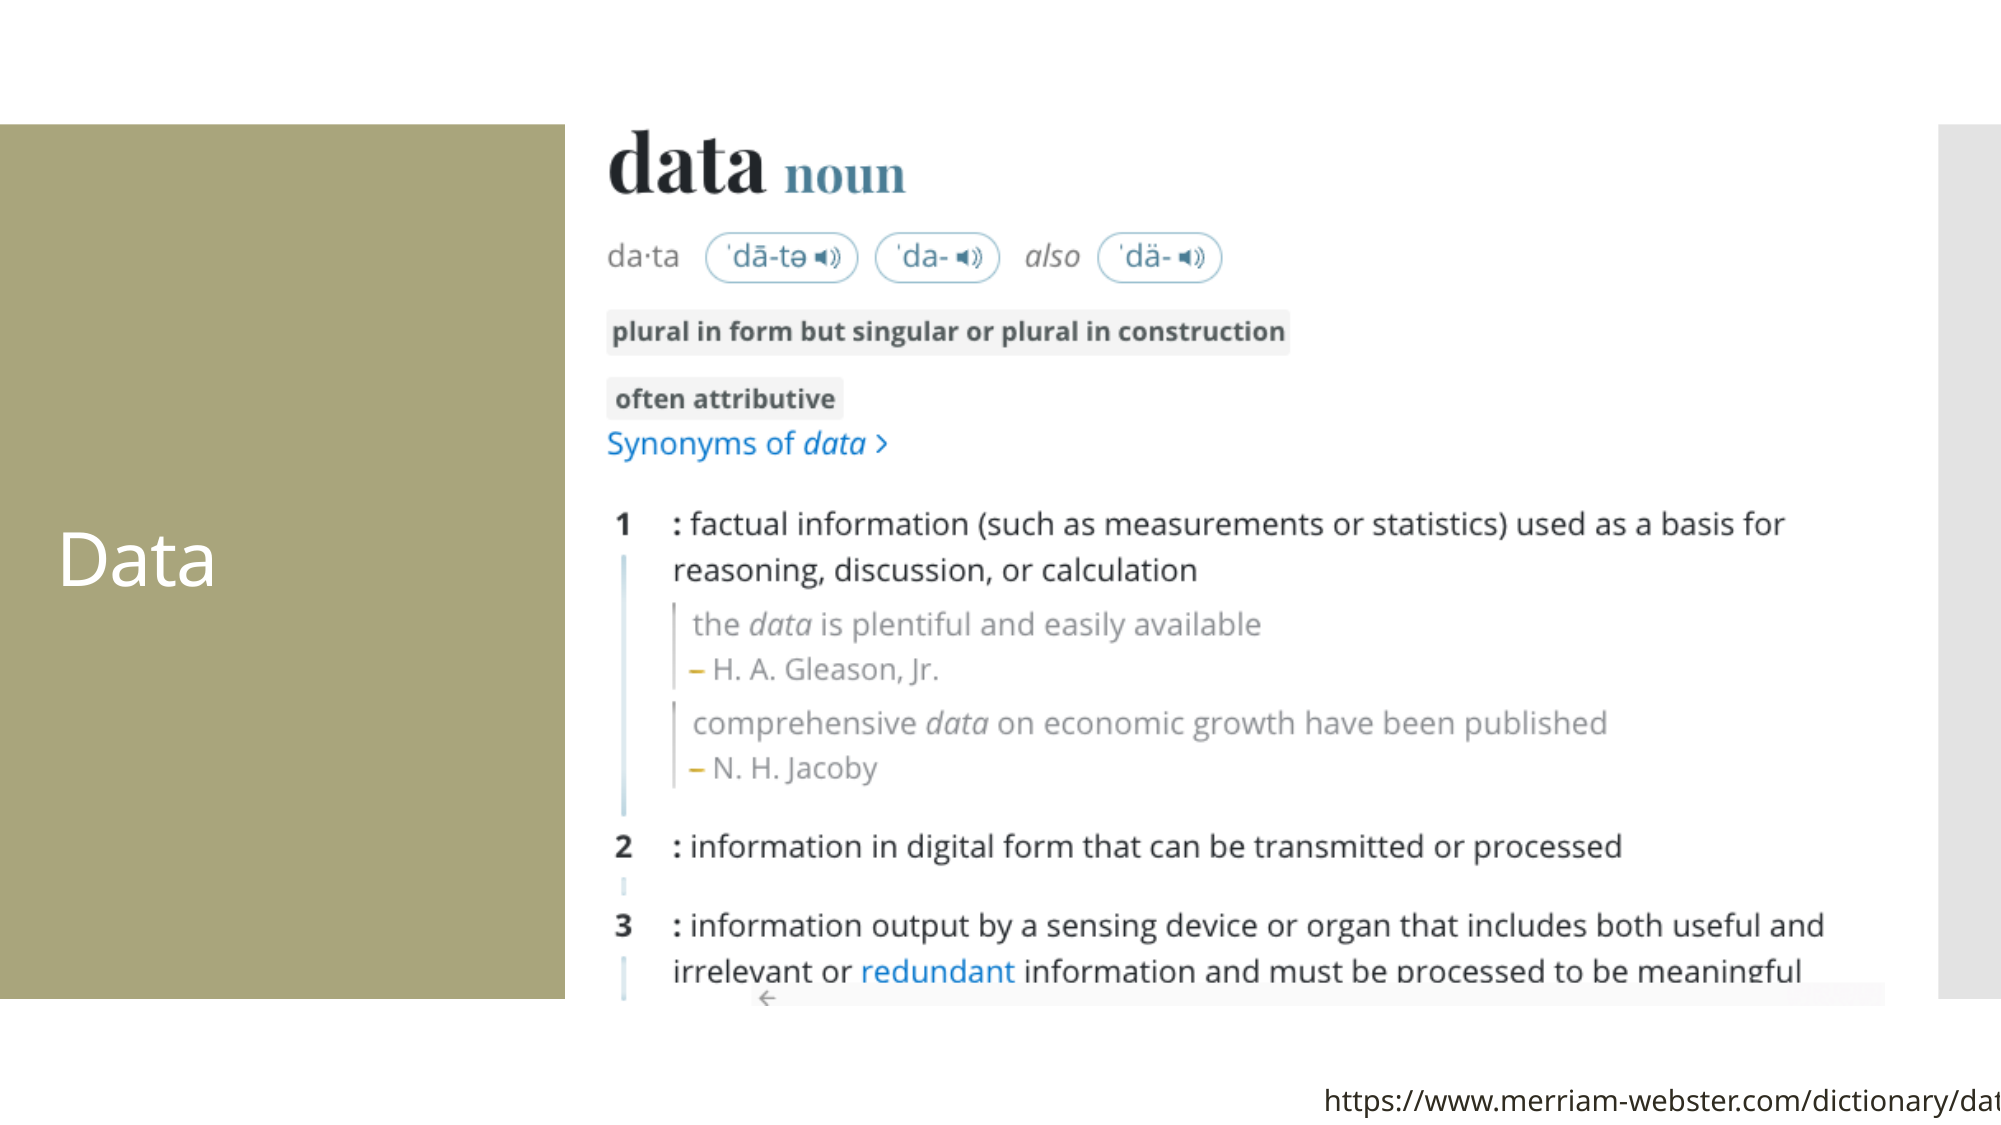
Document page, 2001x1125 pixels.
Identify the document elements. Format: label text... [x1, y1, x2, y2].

title Data [41, 184, 525, 940]
text_box https://www.merriam-webster.com/dictionary/data [1309, 1074, 2000, 1125]
picture [587, 119, 1885, 1006]
